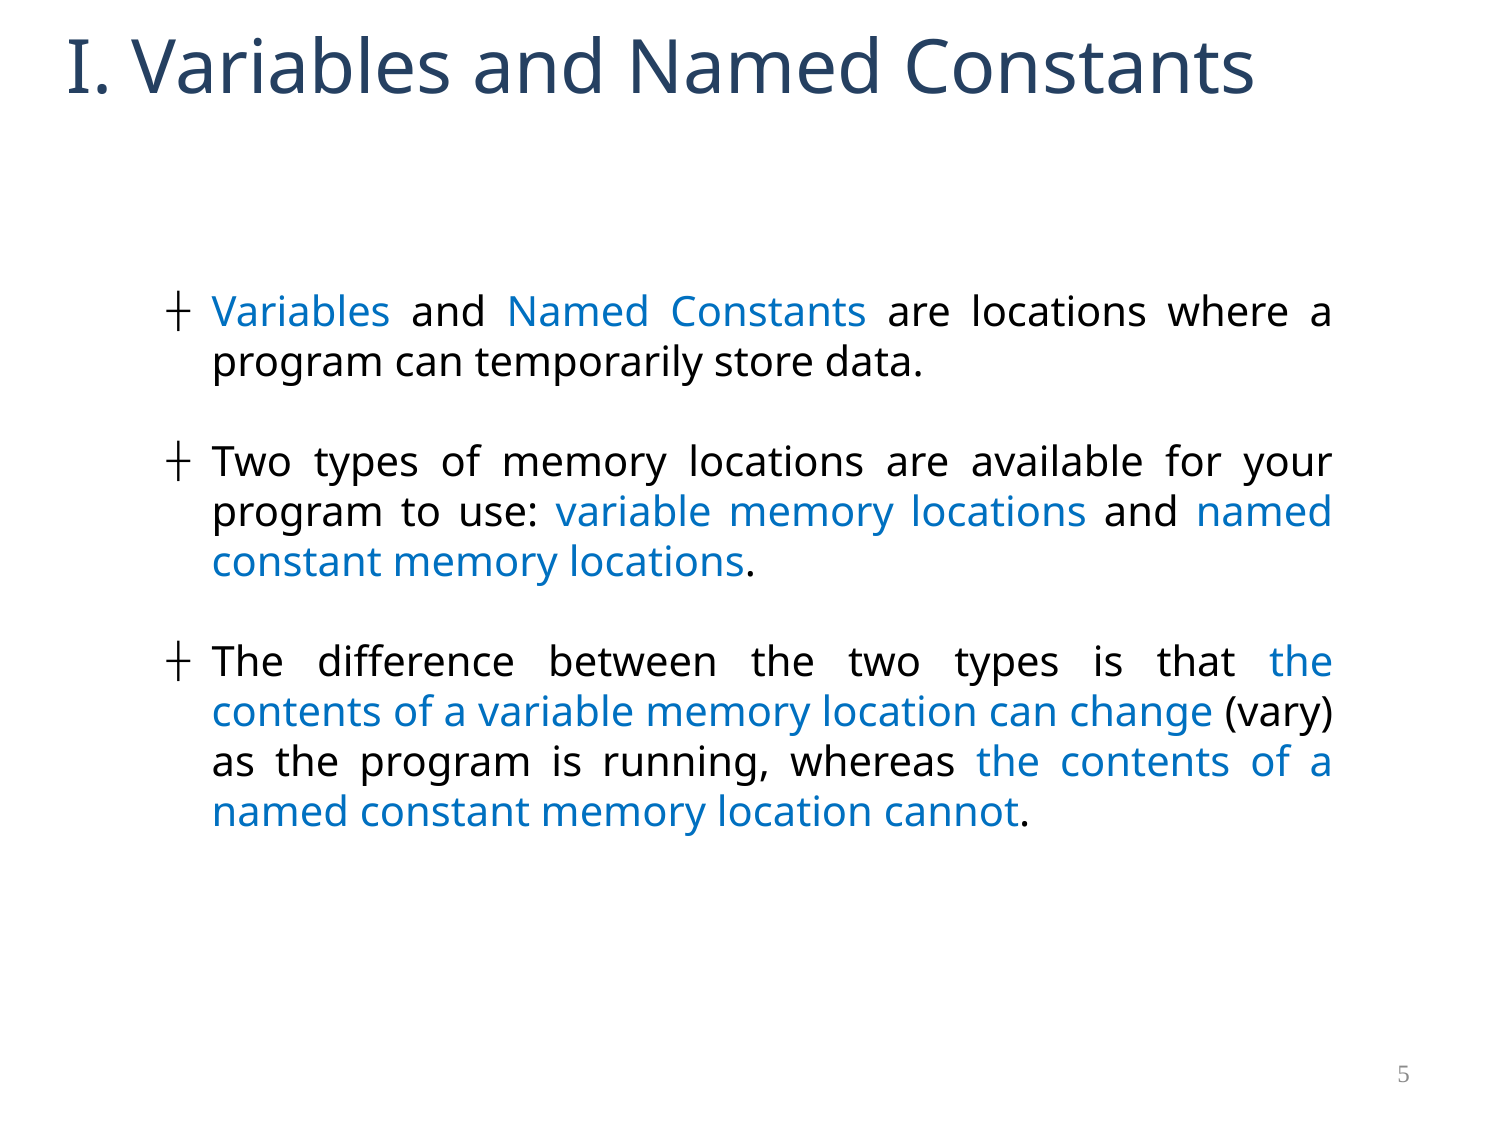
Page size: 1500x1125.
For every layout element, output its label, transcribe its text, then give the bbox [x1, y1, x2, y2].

text_box Variables and Named Constants are locations where a program can temporarily store data. Two types of memory locations are available for your program to use: variable memory locations and named constant memory locations. The difference between the two types is that the contents of a variable memory location can change (vary) as the program is running, whereas the contents of a named constant memory location cannot. [151, 277, 1349, 843]
text_box I. Variables and Named Constants [51, 11, 1448, 117]
slide_number 5 [1074, 1042, 1425, 1103]
